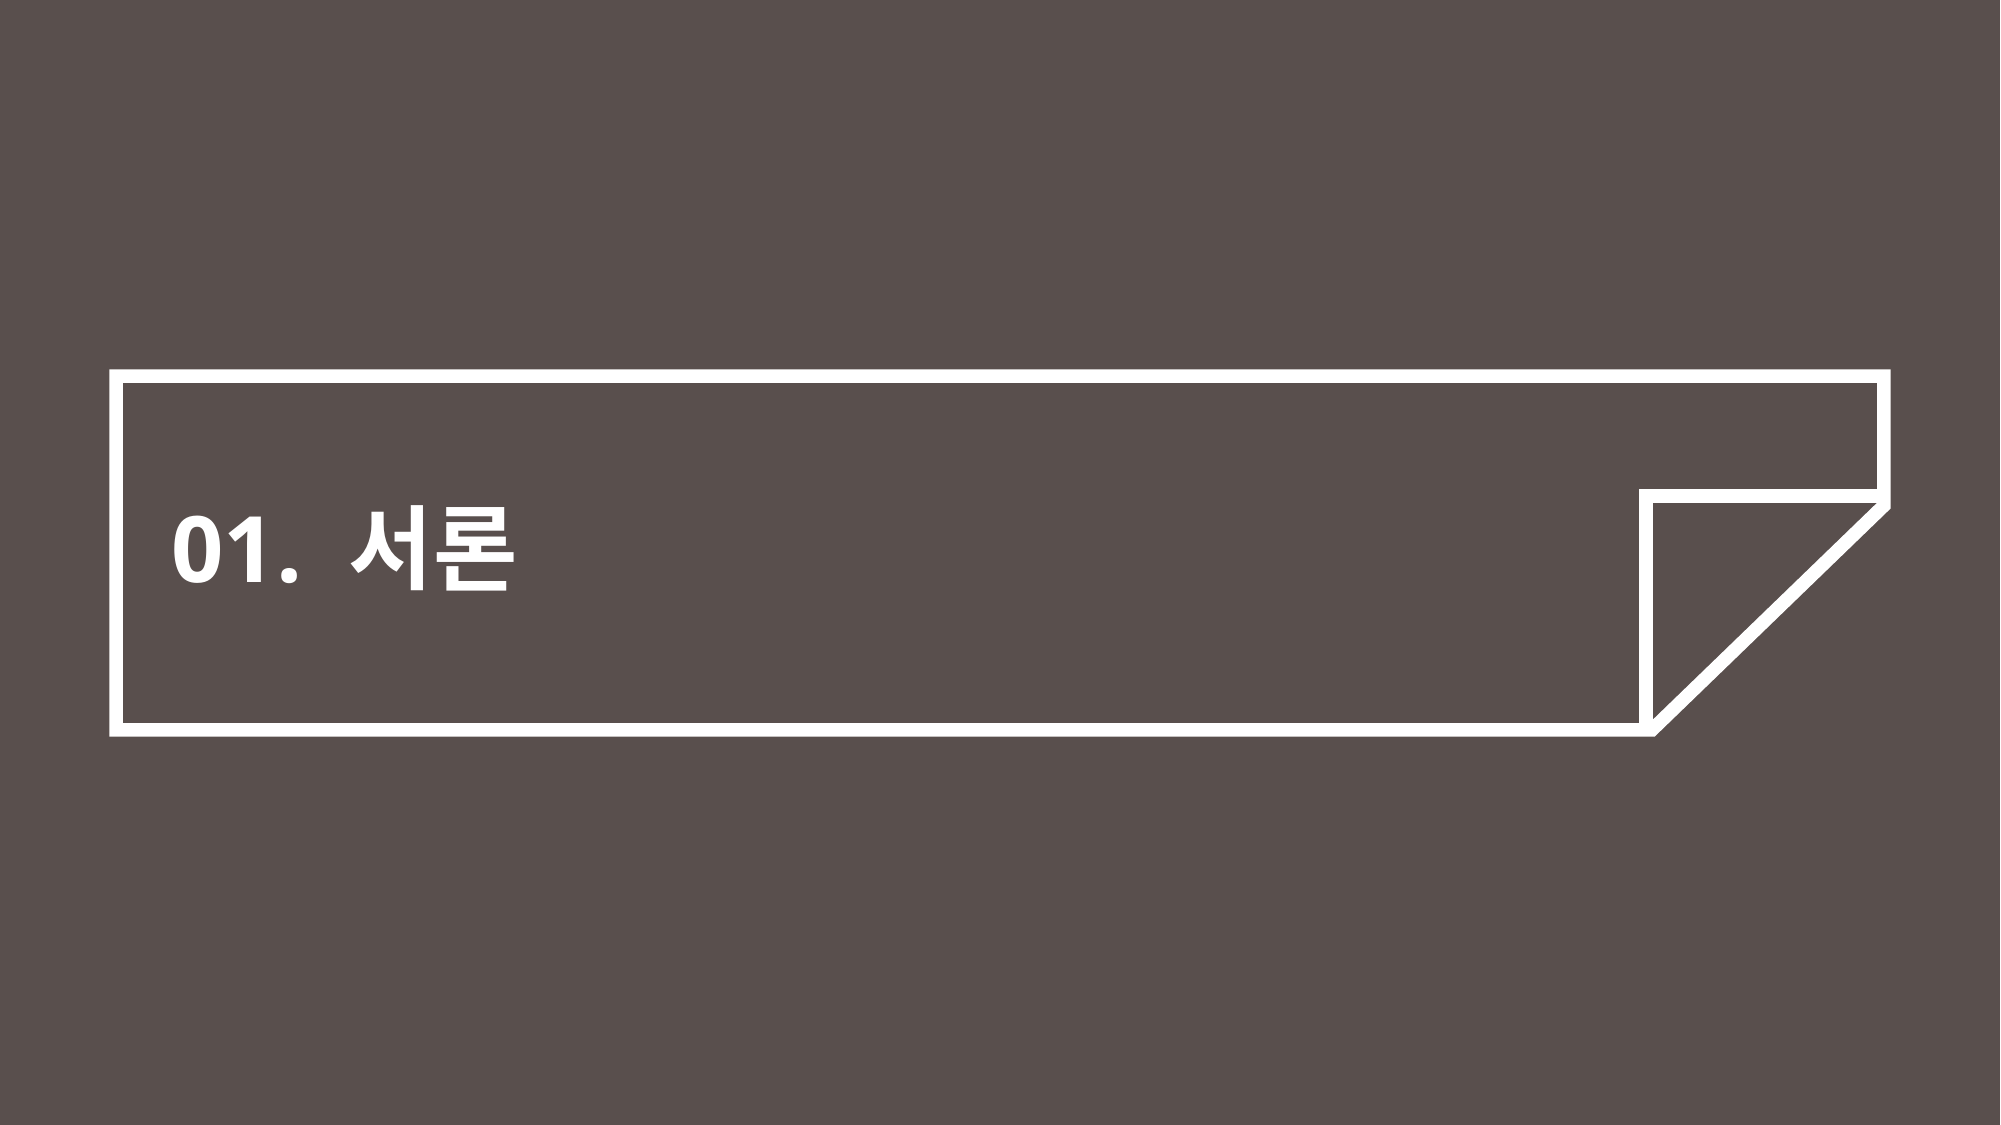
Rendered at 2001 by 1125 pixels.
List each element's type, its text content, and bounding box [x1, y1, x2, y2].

title 01. 서론 [156, 425, 1409, 667]
